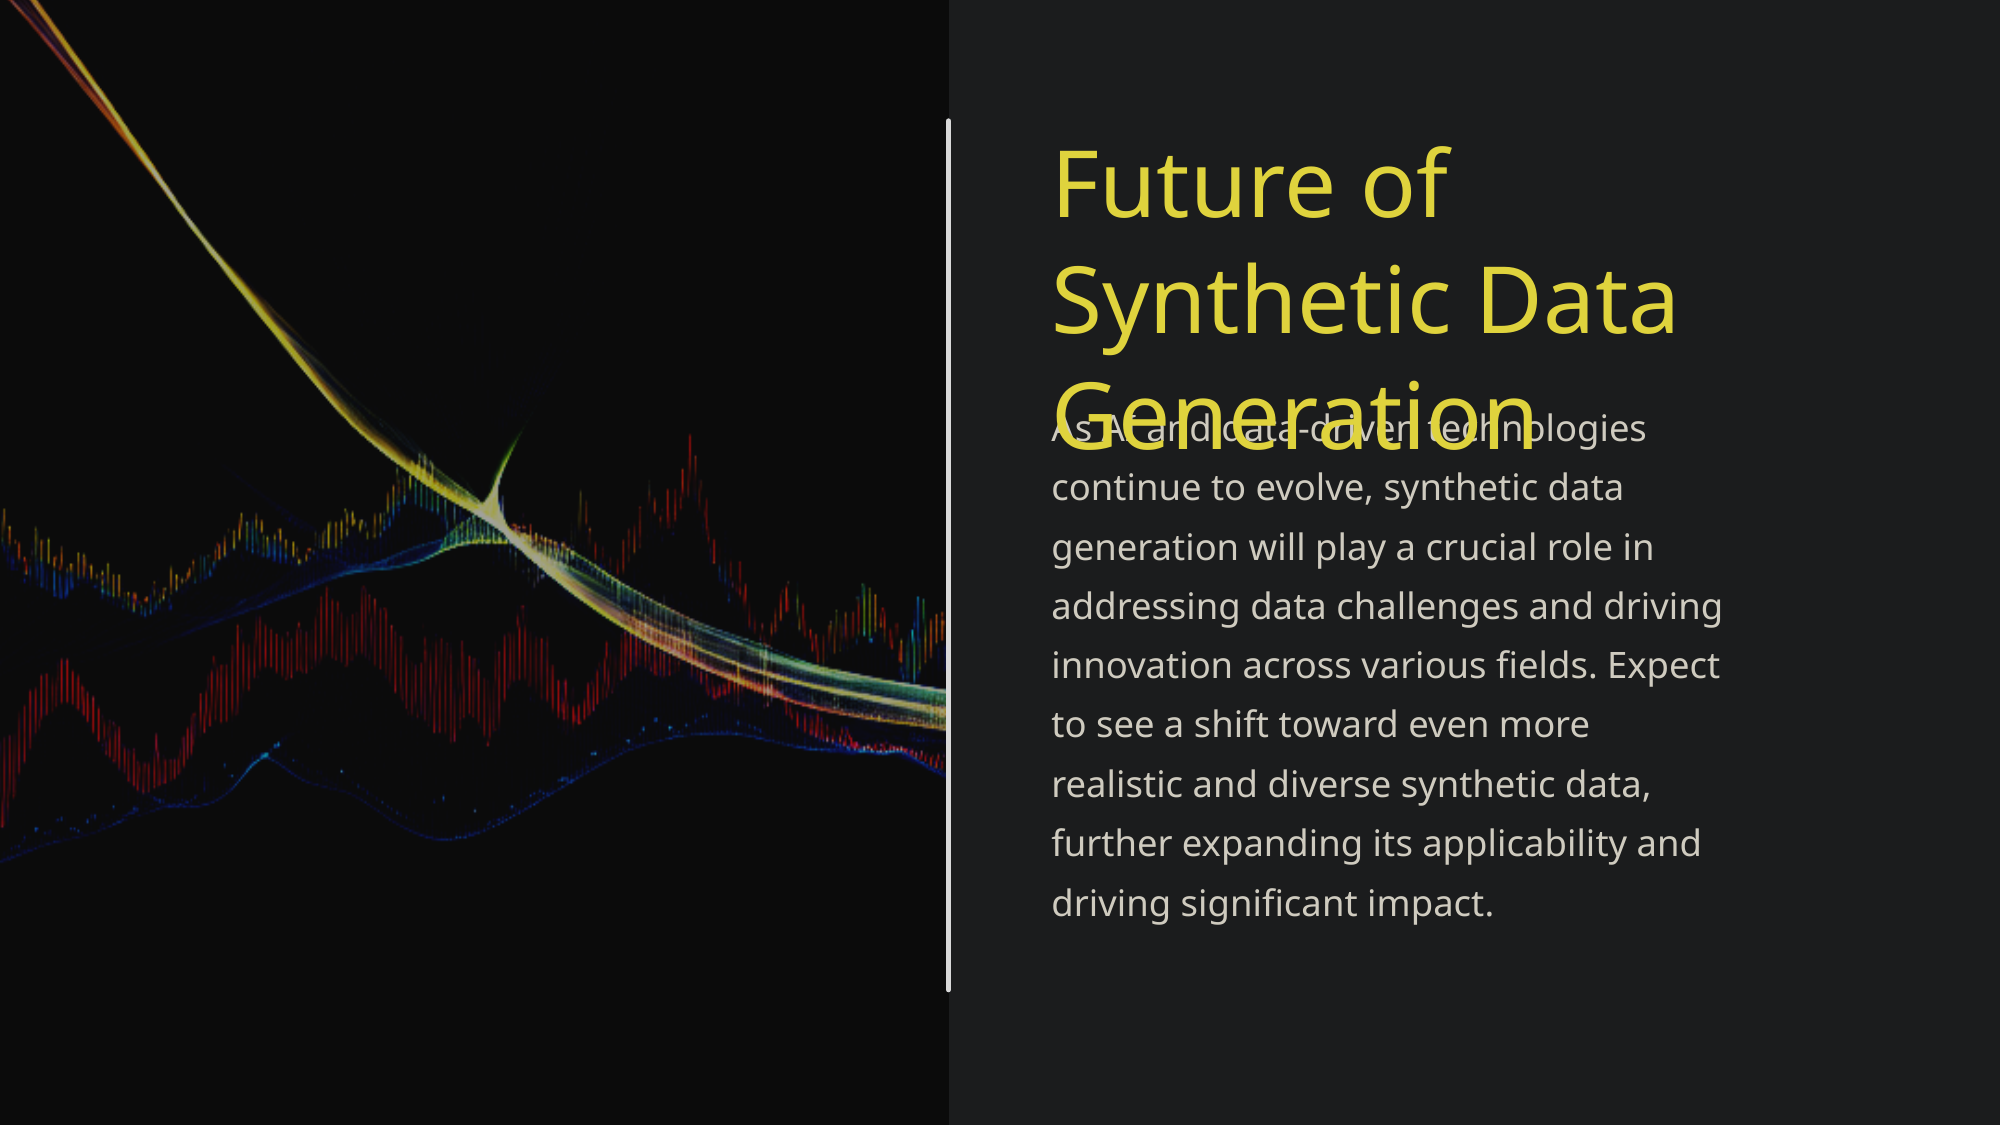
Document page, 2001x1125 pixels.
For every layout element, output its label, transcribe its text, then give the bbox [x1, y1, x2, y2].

text_box As AI and data-driven technologies continue to evolve, synthetic data generation will play a crucial role in addressing data challenges and driving innovation across various fields. Expect to see a shift toward even more realistic and diverse synthetic data, further expanding its applicability and driving significant impact. [1051, 389, 1731, 959]
picture [0, 0, 949, 1125]
text_box Future of Synthetic Data Generation [1051, 120, 1860, 344]
